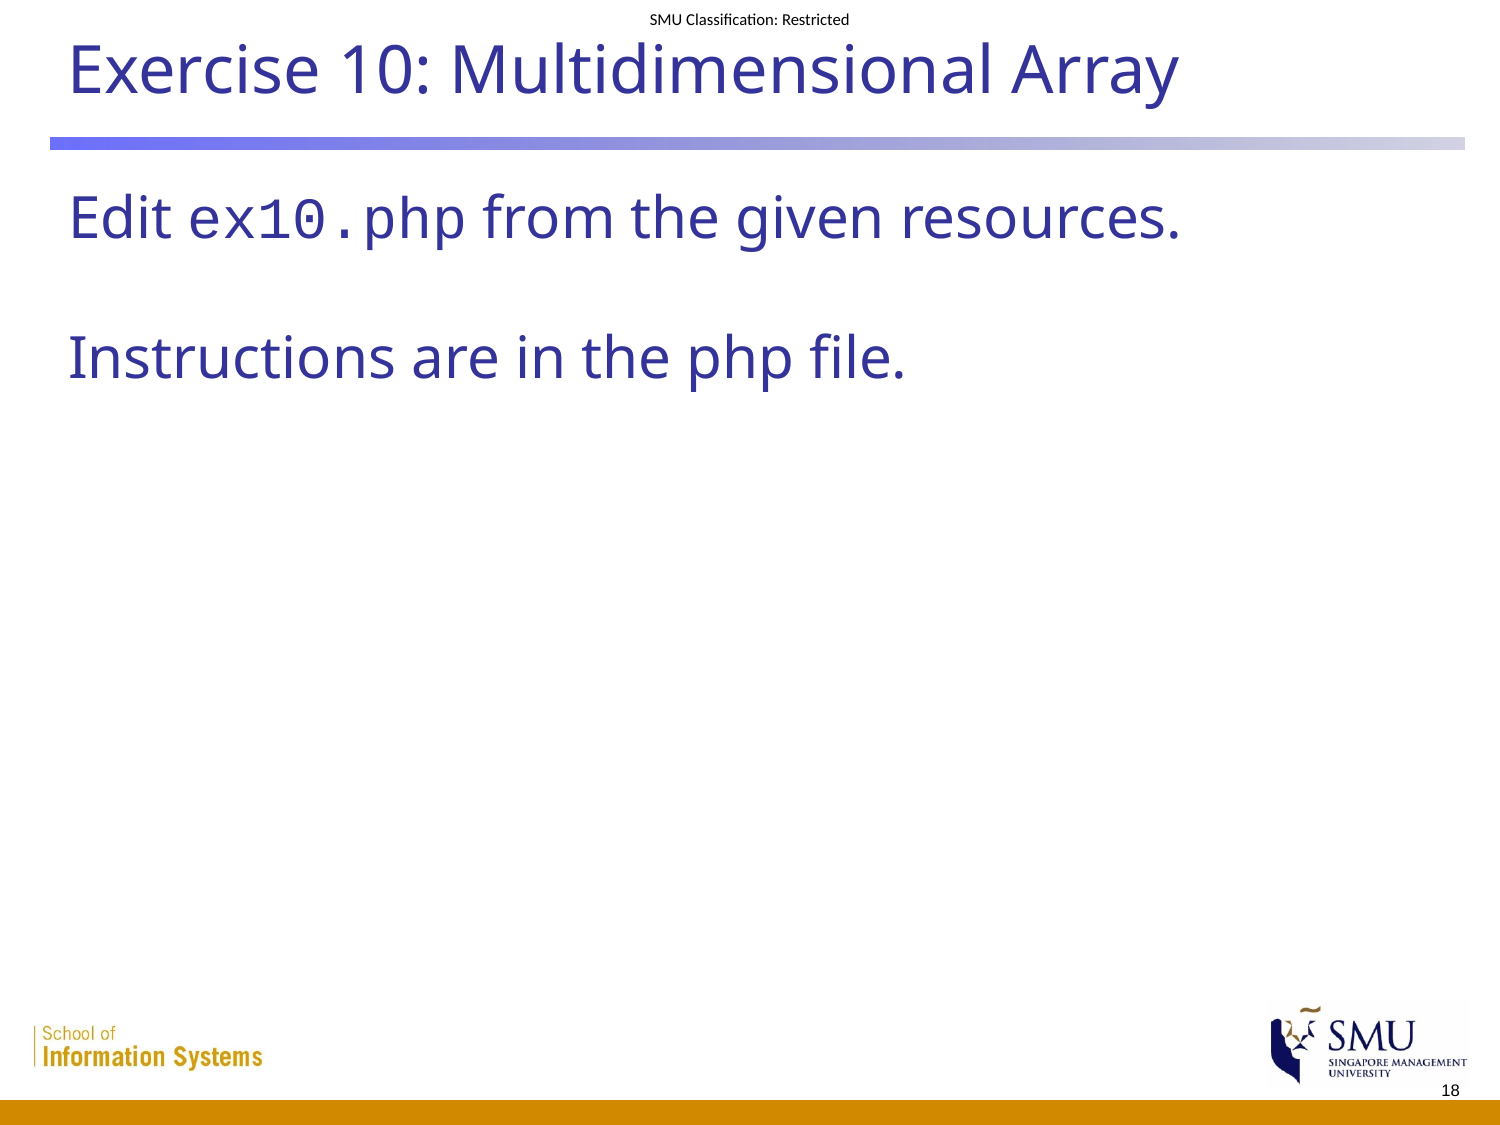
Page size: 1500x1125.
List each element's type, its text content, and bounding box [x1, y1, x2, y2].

slide_number 18 [1262, 1072, 1475, 1123]
picture [27, 1012, 266, 1073]
list Edit ex10.php from the given resources. Instructions are in the php file. [53, 172, 1459, 976]
picture [1267, 999, 1470, 1072]
title Exercise 10: Multidimensional Array [52, 13, 1500, 120]
